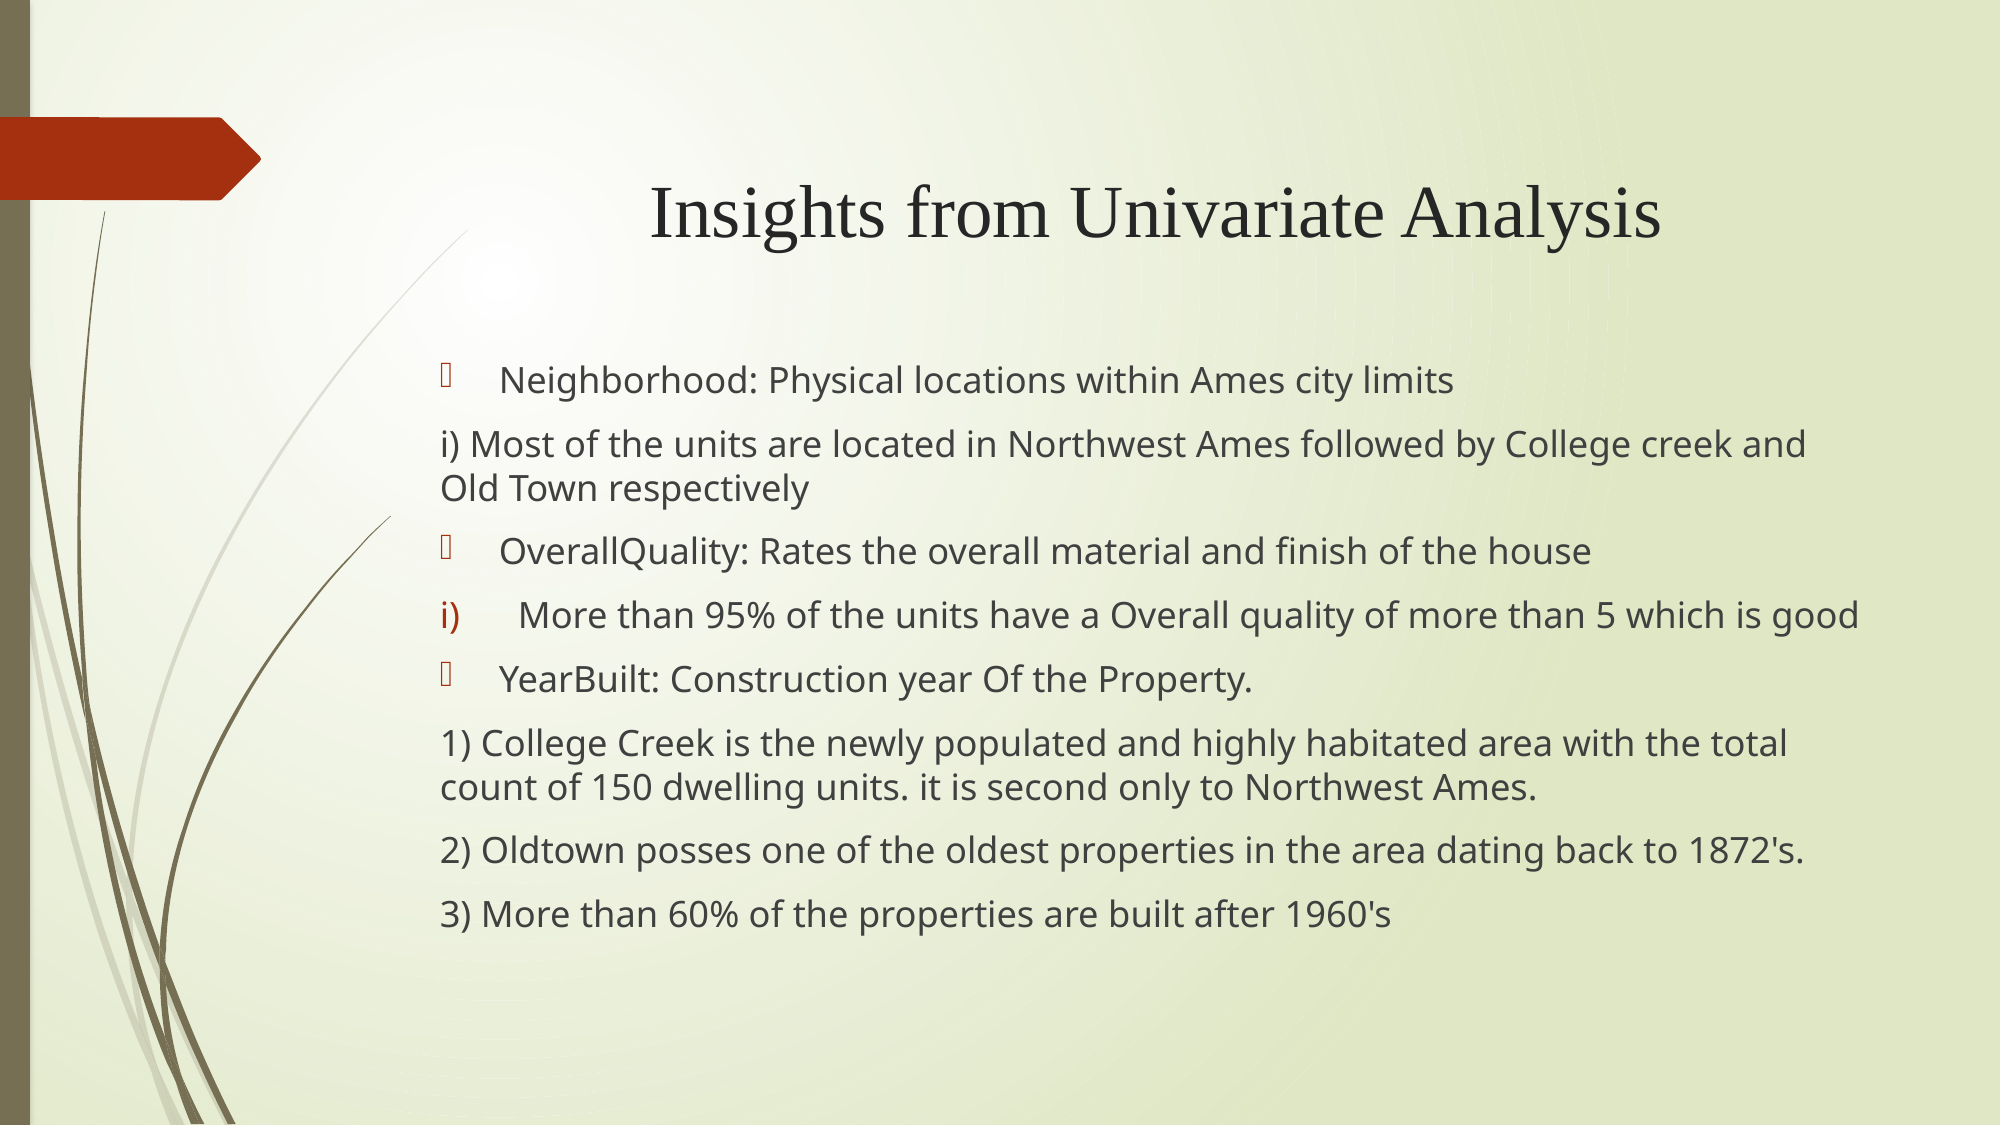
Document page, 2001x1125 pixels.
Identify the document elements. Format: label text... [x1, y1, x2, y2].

list Neighborhood: Physical locations within Ames city limits i) Most of the units are located in Northwest Ames followed by College creek and Old Town respectively OverallQuality: Rates the overall material and finish of the house More than 95% of the units have a Overall quality of more than 5 which is good YearBuilt: Construction year Of the Property. 1) College Creek is the newly populated and highly habitated area with the total count of 150 dwelling units. it is second only to Northwest Ames. 2) Oldtown posses one of the oldest properties in the area dating back to 1872's. 3) More than 60% of the properties are built after 1960's [424, 350, 1888, 970]
title Insights from Univariate Analysis [425, 102, 1888, 313]
